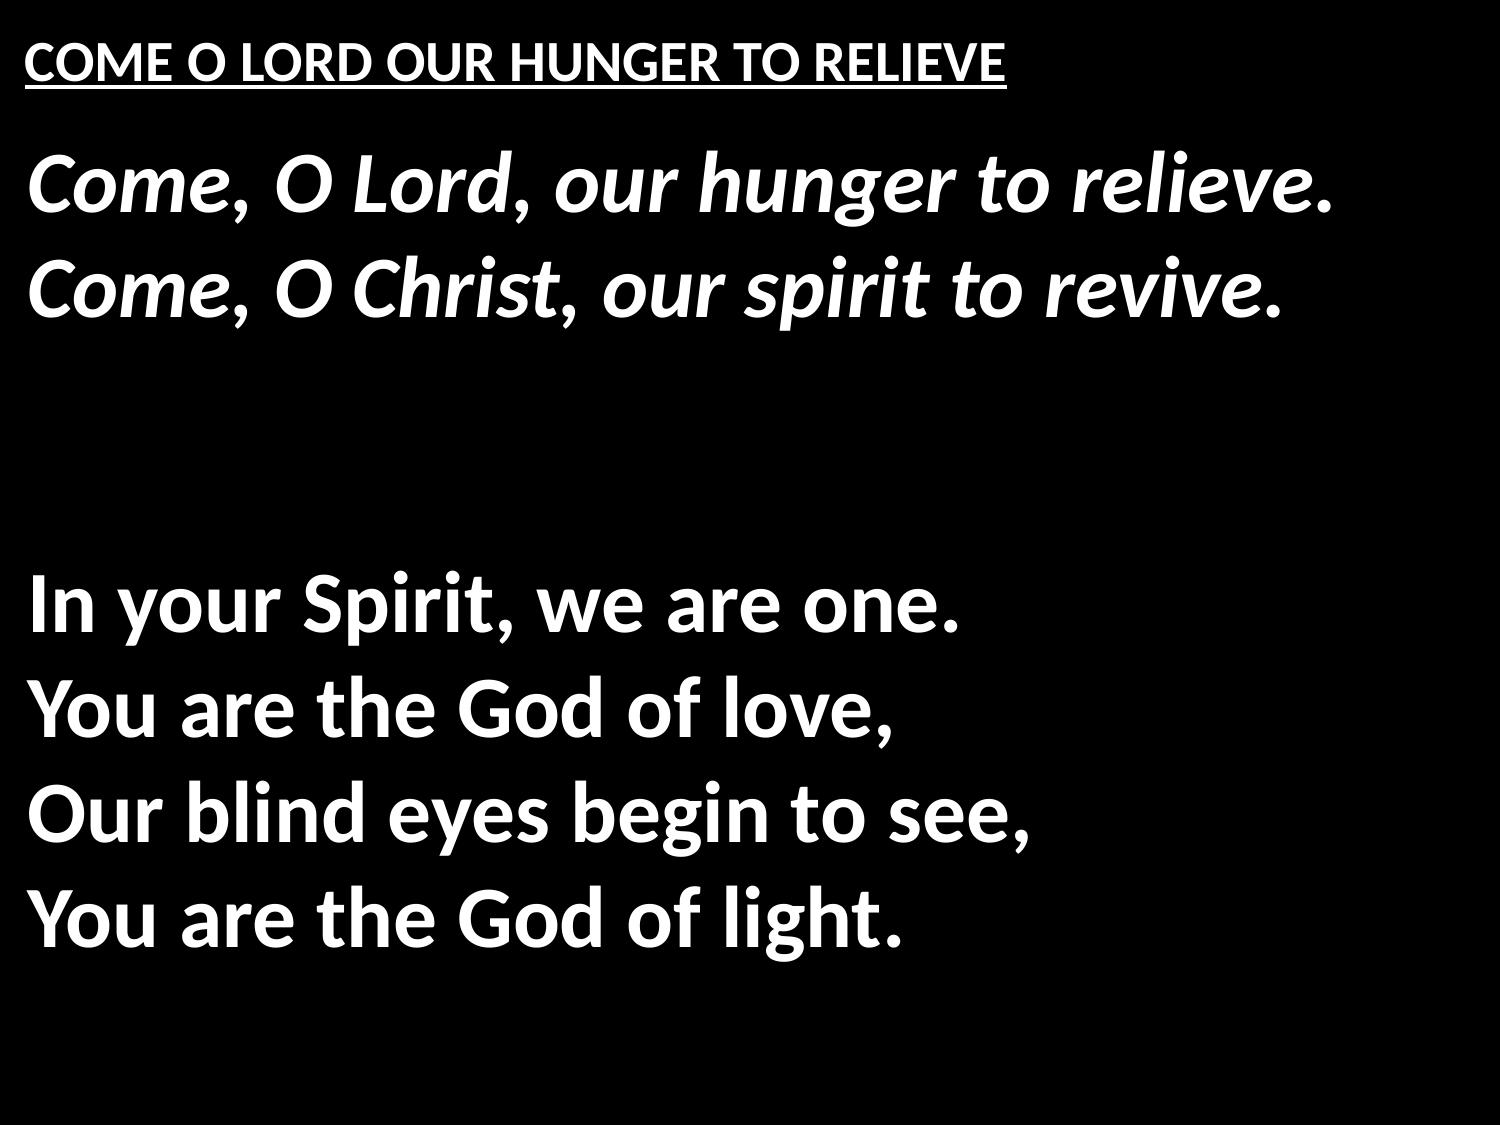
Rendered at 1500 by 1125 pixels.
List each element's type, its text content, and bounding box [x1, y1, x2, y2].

list Come, O Lord, our hunger to relieve. Come, O Christ, our spirit to revive. In your Spirit, we are one. You are the God of love, Our blind eyes begin to see, You are the God of light. [8, 125, 1489, 1116]
title COME O LORD OUR HUNGER TO RELIEVE [10, 0, 1490, 117]
